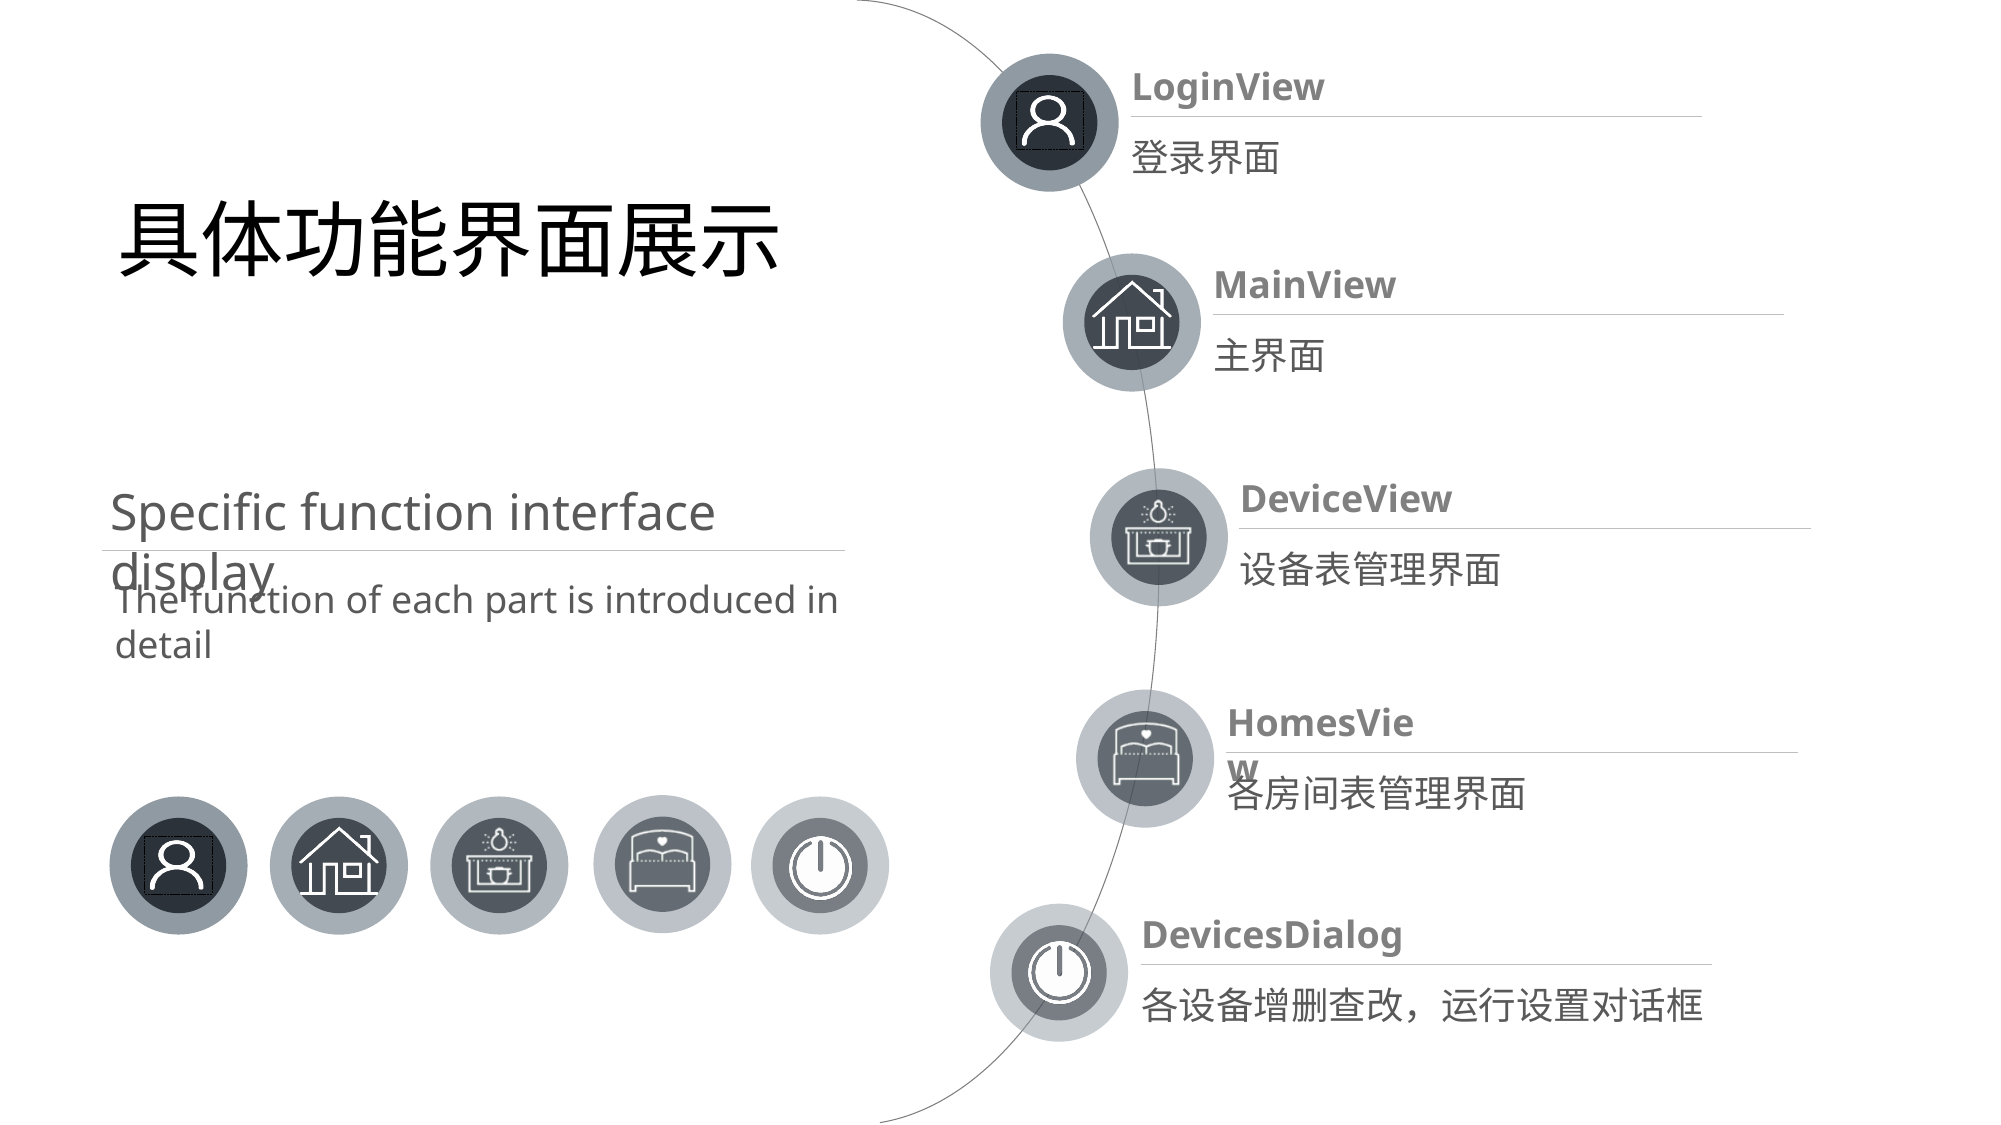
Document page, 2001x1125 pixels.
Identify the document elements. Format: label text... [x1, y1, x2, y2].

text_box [593, 795, 732, 934]
text_box 登录界面 [1119, 126, 1297, 187]
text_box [989, 903, 1129, 1042]
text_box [1076, 689, 1215, 828]
text_box The function of each part is introduced in detail [99, 568, 951, 674]
picture [1105, 478, 1213, 585]
picture [446, 806, 553, 913]
text_box HomesView [1215, 691, 1455, 762]
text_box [109, 796, 248, 935]
picture [1024, 937, 1095, 1008]
text_box 具体功能界面展示 [102, 179, 1022, 295]
text_box LoginView [1119, 56, 1360, 116]
text_box 主界面 [1201, 324, 1341, 385]
text_box DevicesDialog [1129, 903, 1442, 964]
picture [784, 832, 856, 904]
text_box 各房间表管理界面 [1215, 762, 1542, 823]
text_box 设备表管理界面 [1228, 538, 1518, 599]
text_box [269, 796, 408, 935]
text_box MainView [1201, 253, 1442, 314]
picture [1092, 280, 1172, 349]
text_box [852, 192, 1159, 1124]
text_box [751, 796, 890, 935]
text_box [430, 796, 569, 935]
picture [299, 826, 379, 895]
picture [610, 808, 715, 914]
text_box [980, 53, 1119, 192]
text_box [855, 0, 984, 179]
picture [1094, 701, 1199, 807]
text_box DeviceView [1224, 467, 1510, 528]
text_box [1089, 468, 1228, 607]
text_box 各设备增删查改，运行设置对话框 [1129, 974, 1719, 1035]
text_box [1062, 253, 1201, 392]
text_box Specific function interface display [95, 472, 883, 608]
